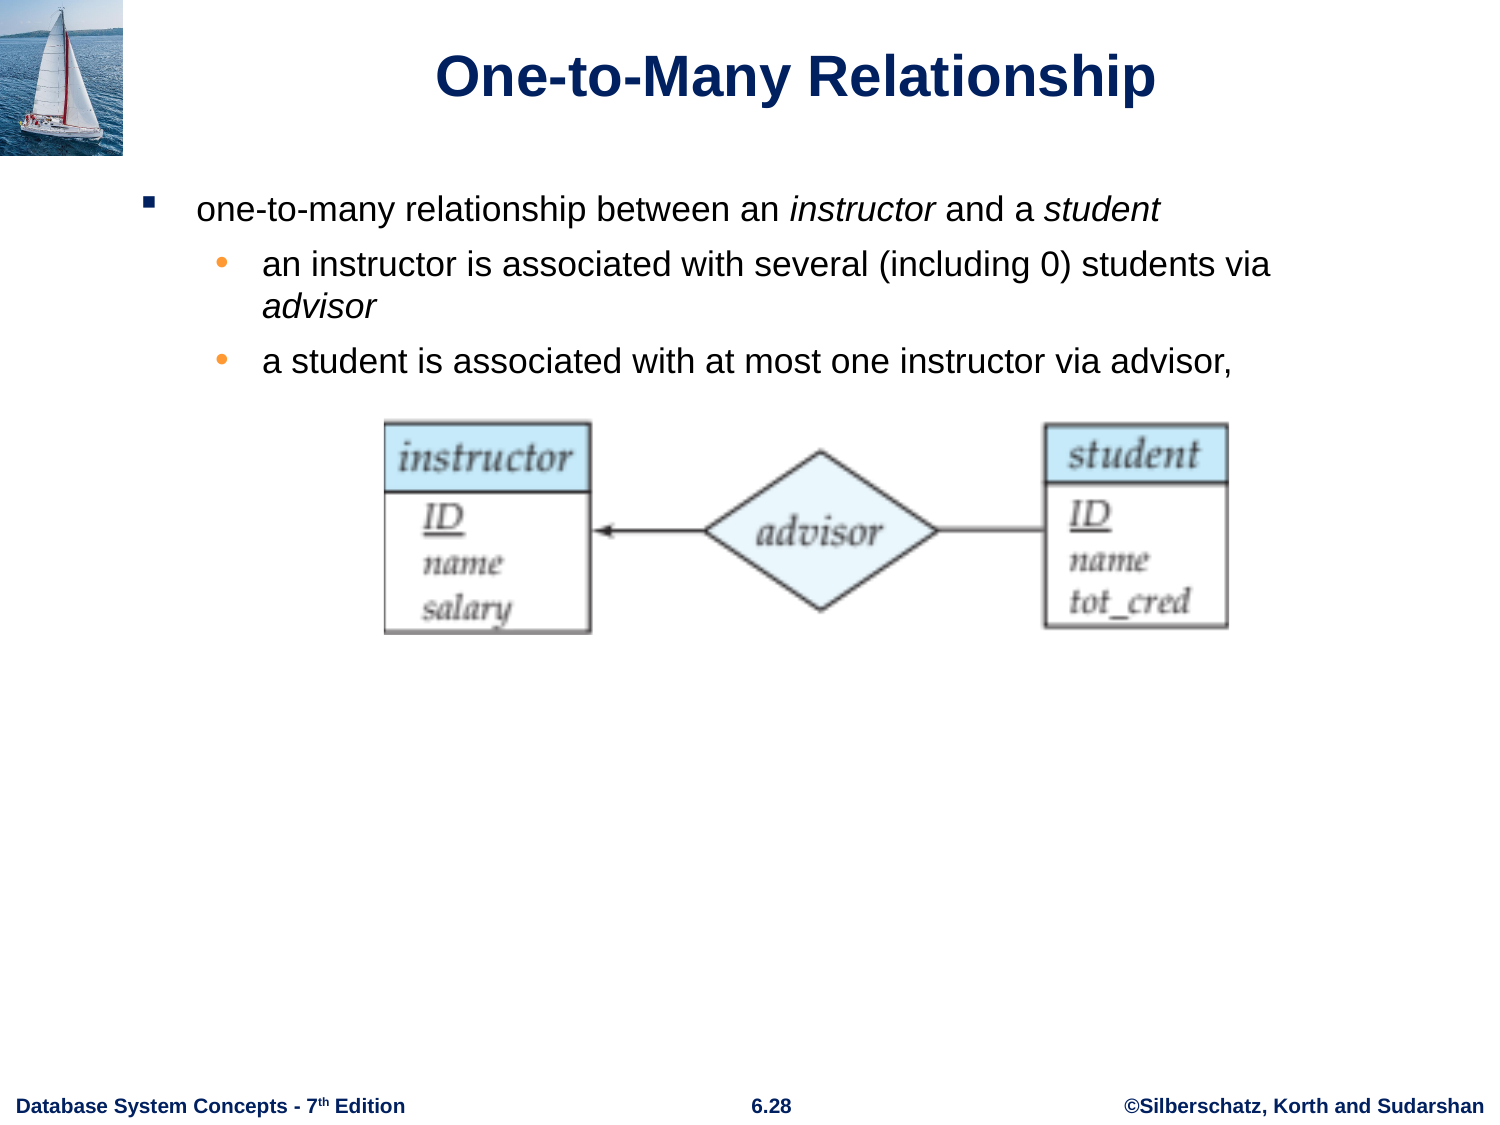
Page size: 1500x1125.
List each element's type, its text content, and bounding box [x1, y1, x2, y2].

list one-to-many relationship between an instructor and a student an instructor is associated with several (including 0) students via advisor a student is associated with at most one instructor via advisor, [125, 178, 1380, 438]
picture [383, 388, 1230, 635]
title One-to-Many Relationship [134, 15, 1460, 116]
picture [0, 0, 123, 156]
